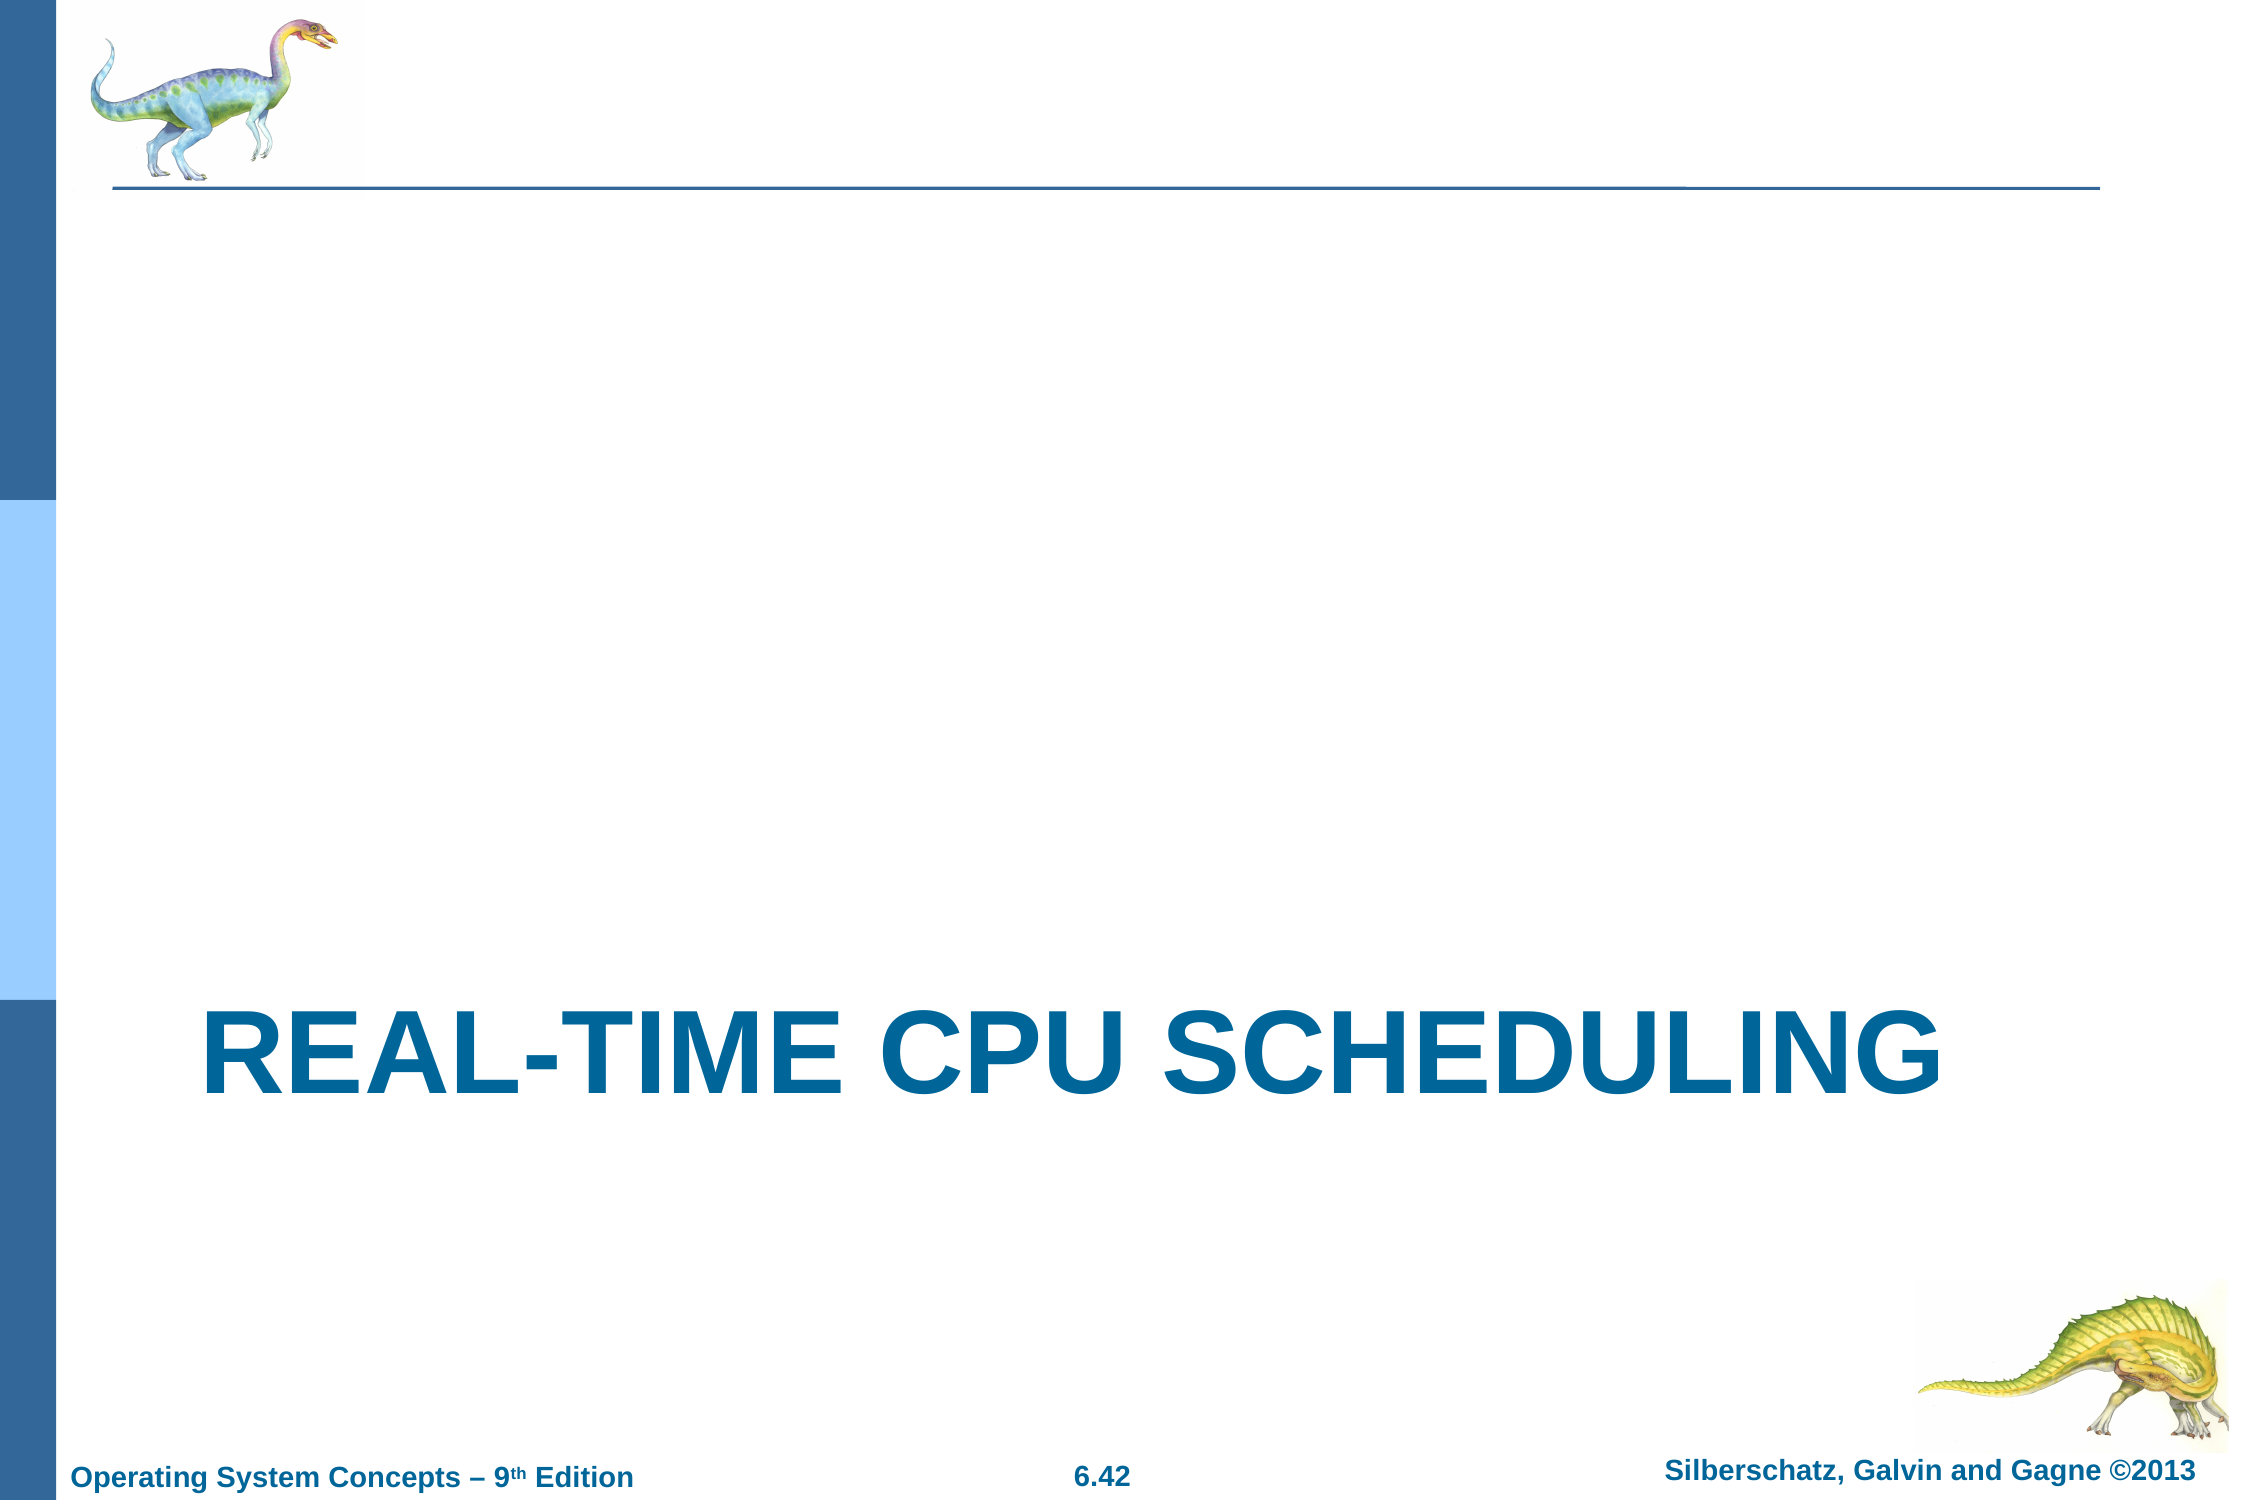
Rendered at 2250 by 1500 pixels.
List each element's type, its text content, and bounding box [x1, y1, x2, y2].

picture [1913, 1279, 2229, 1453]
picture [70, 0, 365, 199]
title Real-Time CPU Scheduling [177, 963, 2091, 1262]
